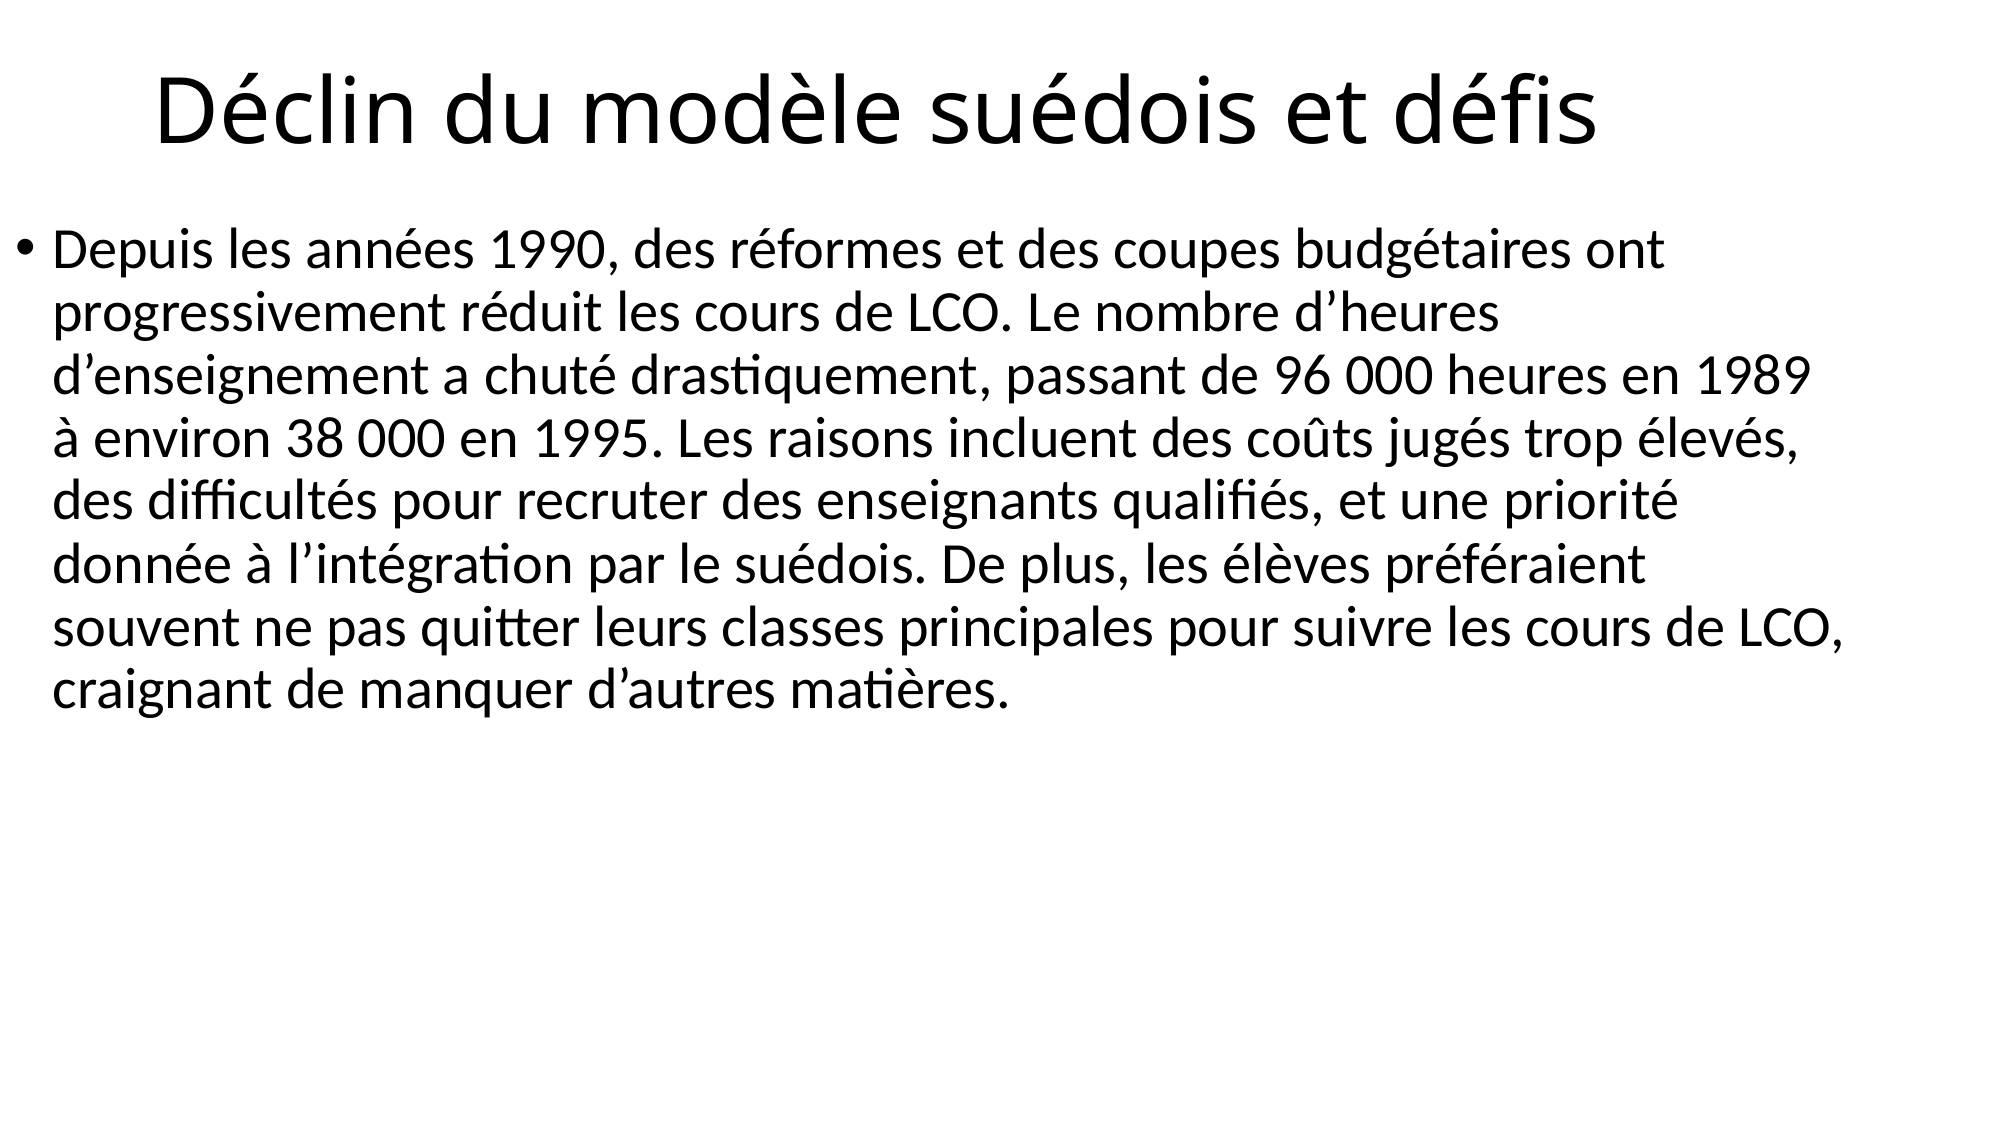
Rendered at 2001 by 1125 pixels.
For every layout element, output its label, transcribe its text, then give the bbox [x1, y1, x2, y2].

list Depuis les années 1990, des réformes et des coupes budgétaires ont progressivement réduit les cours de LCO. Le nombre d’heures d’enseignement a chuté drastiquement, passant de 96 000 heures en 1989 à environ 38 000 en 1995. Les raisons incluent des coûts jugés trop élevés, des difficultés pour recruter des enseignants qualifiés, et une priorité donnée à l’intégration par le suédois. De plus, les élèves préféraient souvent ne pas quitter leurs classes principales pour suivre les cours de LCO, craignant de manquer d’autres matières. [0, 210, 1863, 1014]
title Déclin du modèle suédois et défis [137, 59, 1863, 210]
